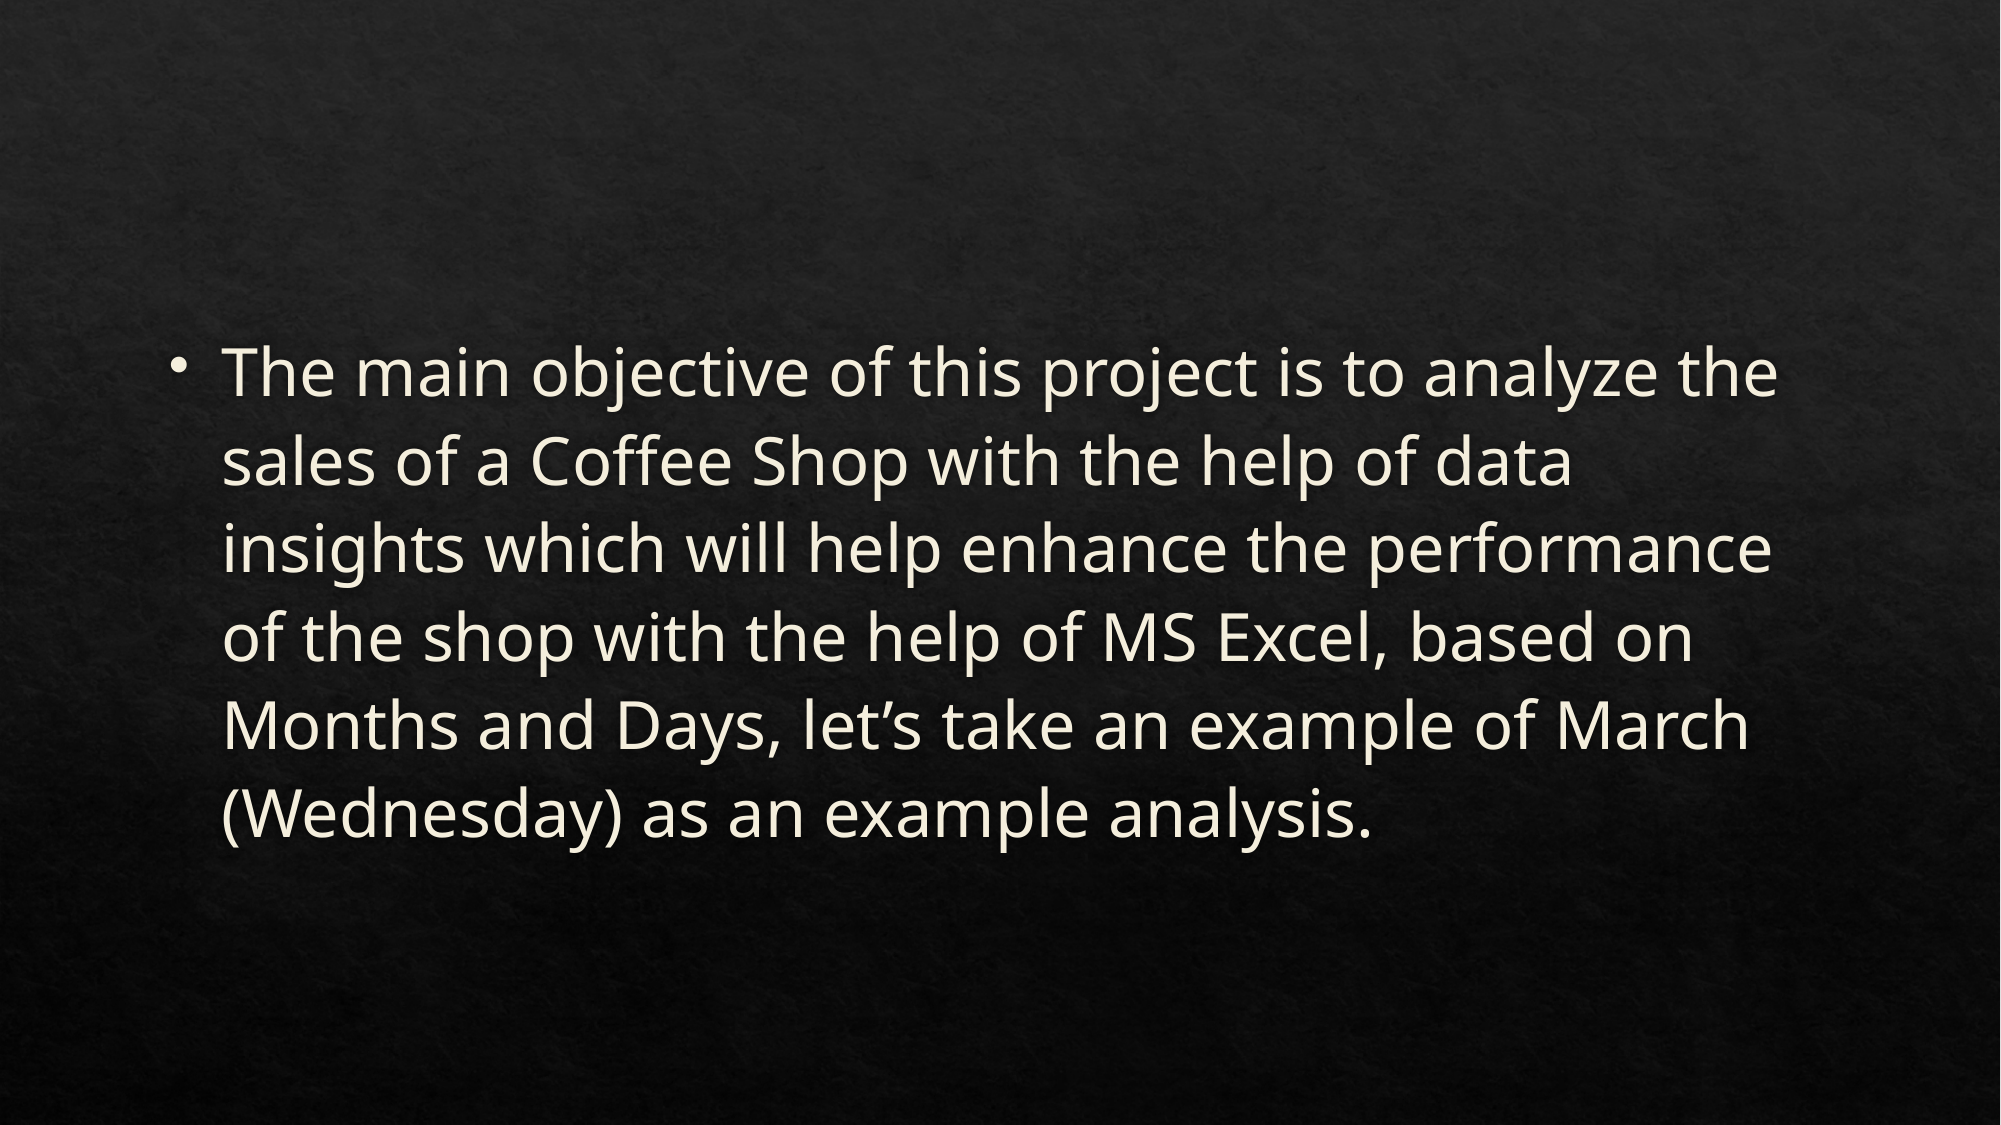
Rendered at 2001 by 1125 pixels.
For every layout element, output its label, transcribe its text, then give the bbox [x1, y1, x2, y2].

list The main objective of this project is to analyze the sales of a Coffee Shop with the help of data insights which will help enhance the performance of the shop with the help of MS Excel, based on Months and Days, let’s take an example of March (Wednesday) as an example analysis. [149, 314, 1849, 897]
